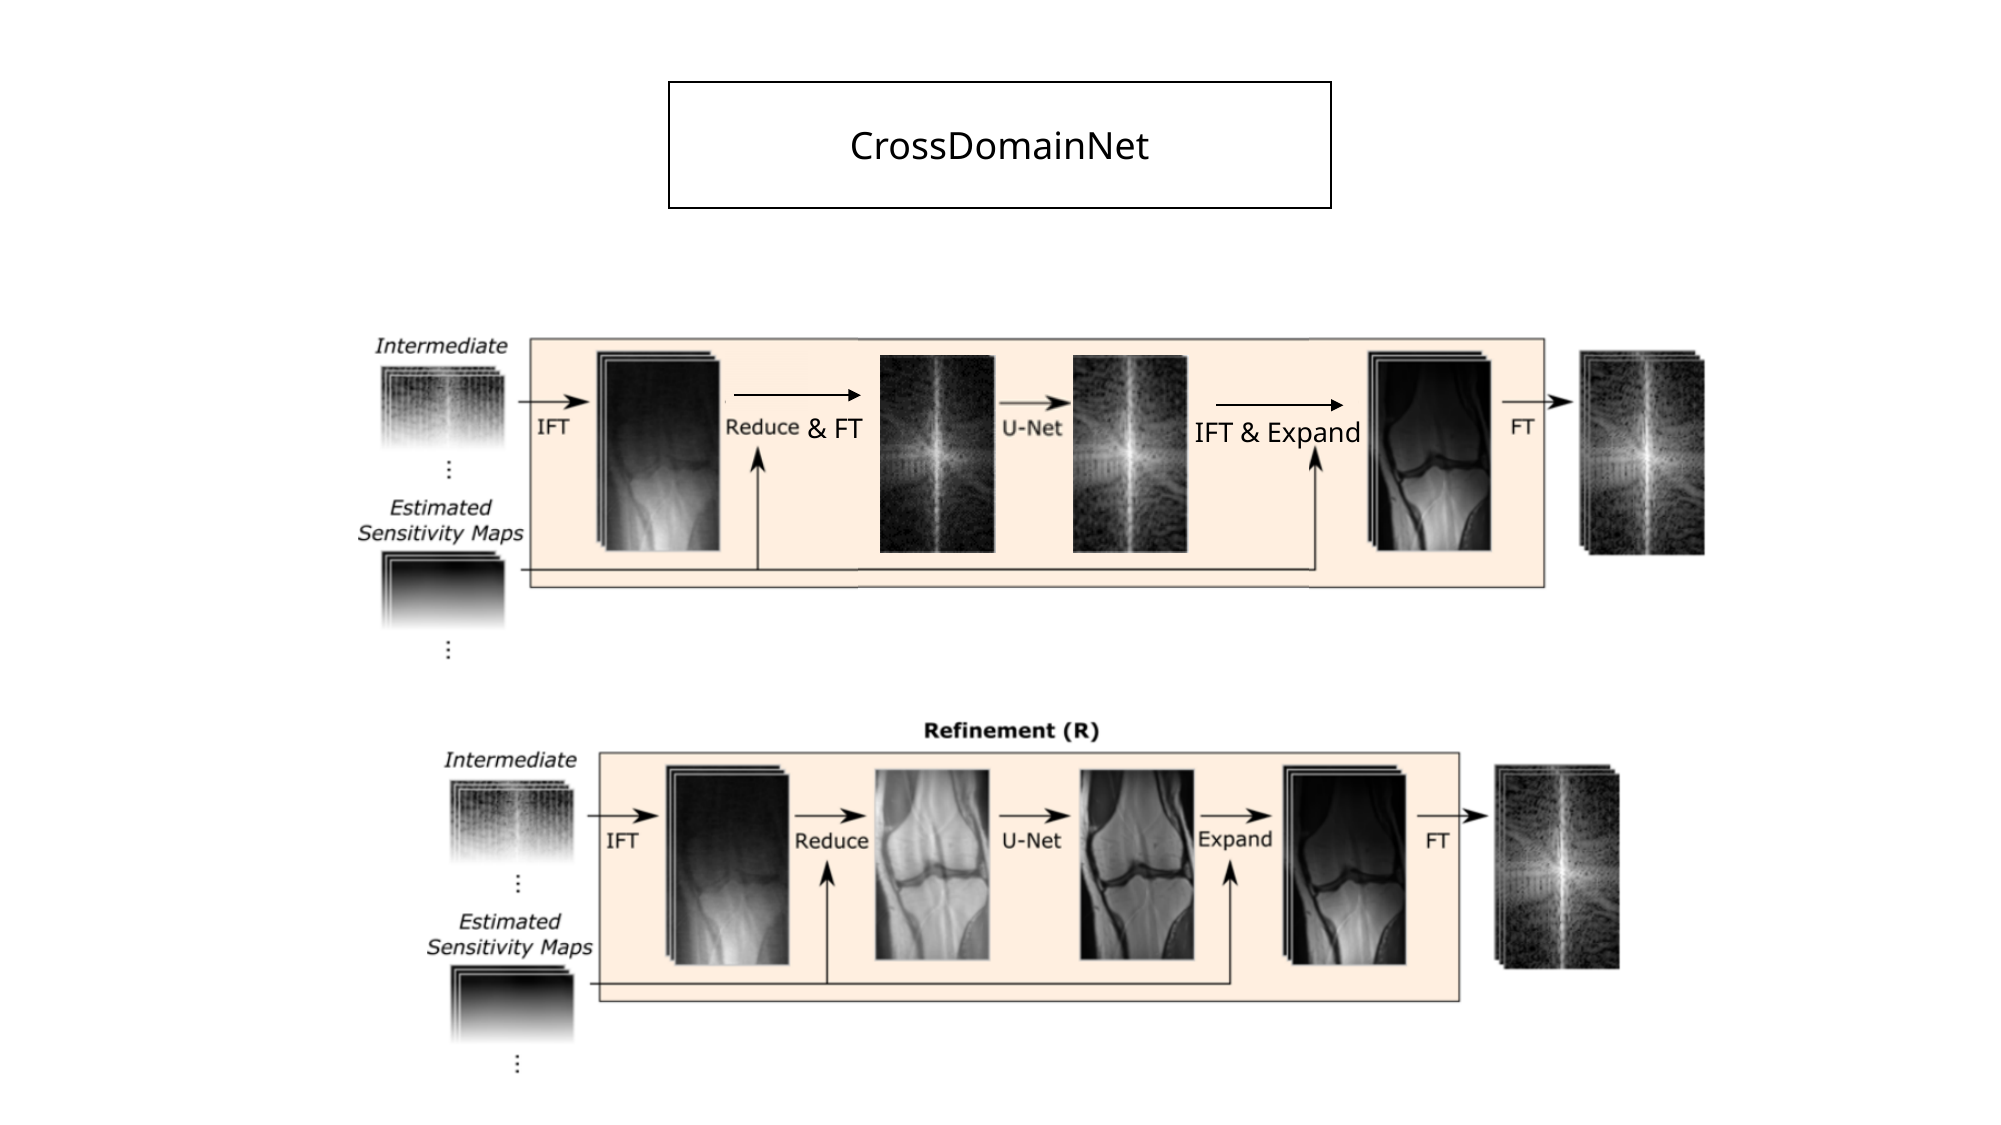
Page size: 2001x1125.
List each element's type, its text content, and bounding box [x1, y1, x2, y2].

picture [414, 710, 1654, 1093]
text_box CrossDomainNet [668, 81, 1332, 209]
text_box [344, 255, 1739, 679]
